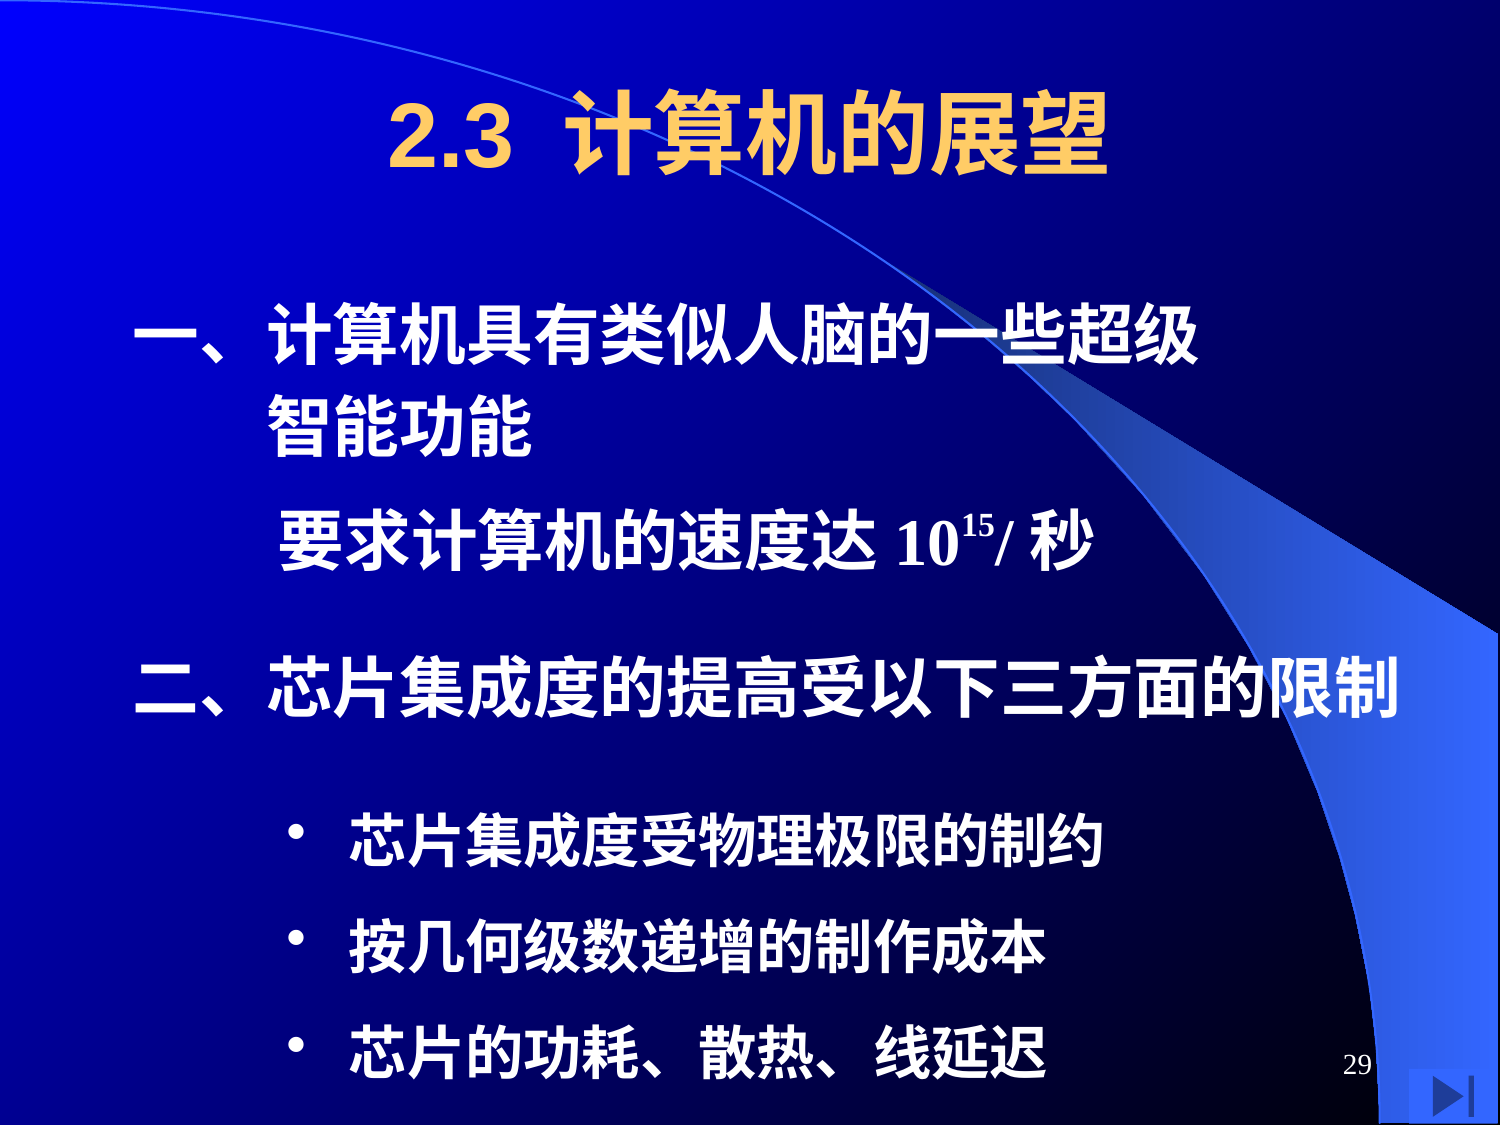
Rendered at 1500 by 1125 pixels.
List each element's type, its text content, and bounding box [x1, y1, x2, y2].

text_box 按几何级数递增的制作成本 [271, 902, 1372, 988]
text_box [1409, 1068, 1498, 1124]
text_box 要求计算机的速度达1015/秒 [262, 491, 1412, 586]
text_box 二、芯片集成度的提高受以下三方面的限制 [117, 638, 1465, 734]
text_box 芯片的功耗、散热、线延迟 [271, 1008, 1089, 1094]
slide_number 29 [1074, 1024, 1388, 1101]
text_box 2.3 计算机的展望 [112, 37, 1388, 225]
text_box 芯片集成度受物理极限的制约 [271, 796, 1337, 882]
text_box 一、计算机具有类似人脑的一些超级 智能功能 [117, 273, 1500, 473]
